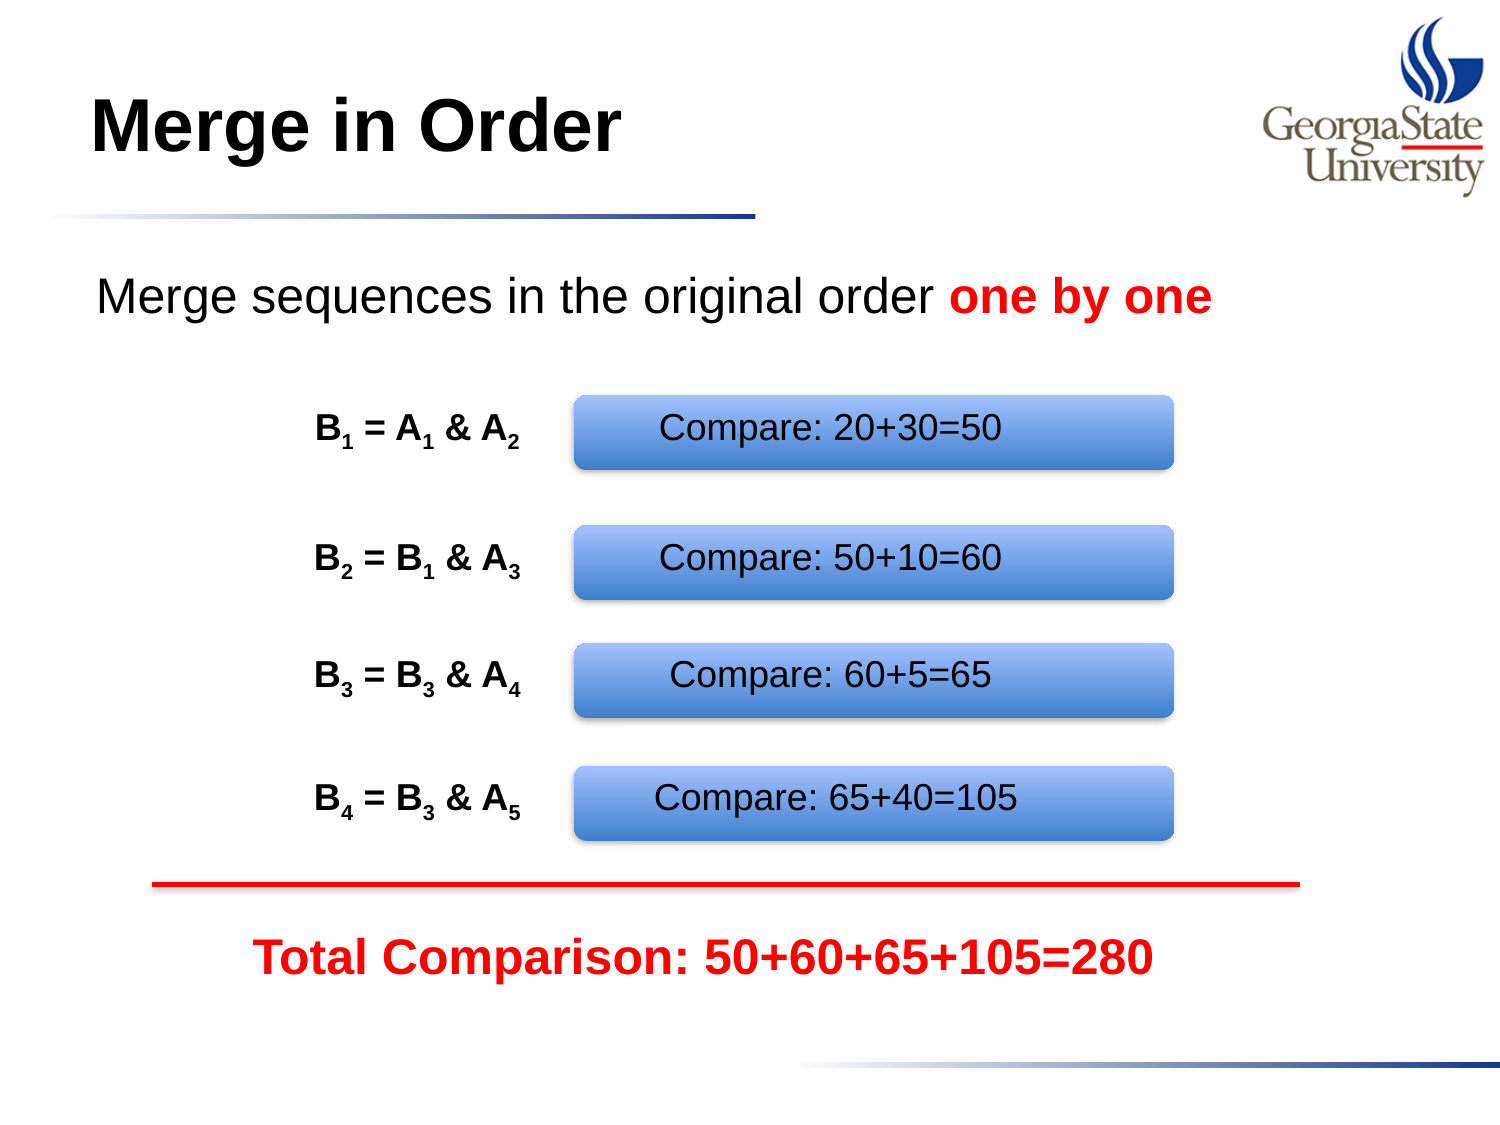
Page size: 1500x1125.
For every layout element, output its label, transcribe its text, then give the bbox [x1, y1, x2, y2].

text_box Merge sequences in the original order one by one [81, 256, 1228, 332]
text_box Total Comparison: 50+60+65+105=280 [237, 917, 1170, 992]
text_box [277, 394, 1175, 846]
picture [1247, 0, 1500, 216]
title Merge in Order [75, 27, 1234, 215]
